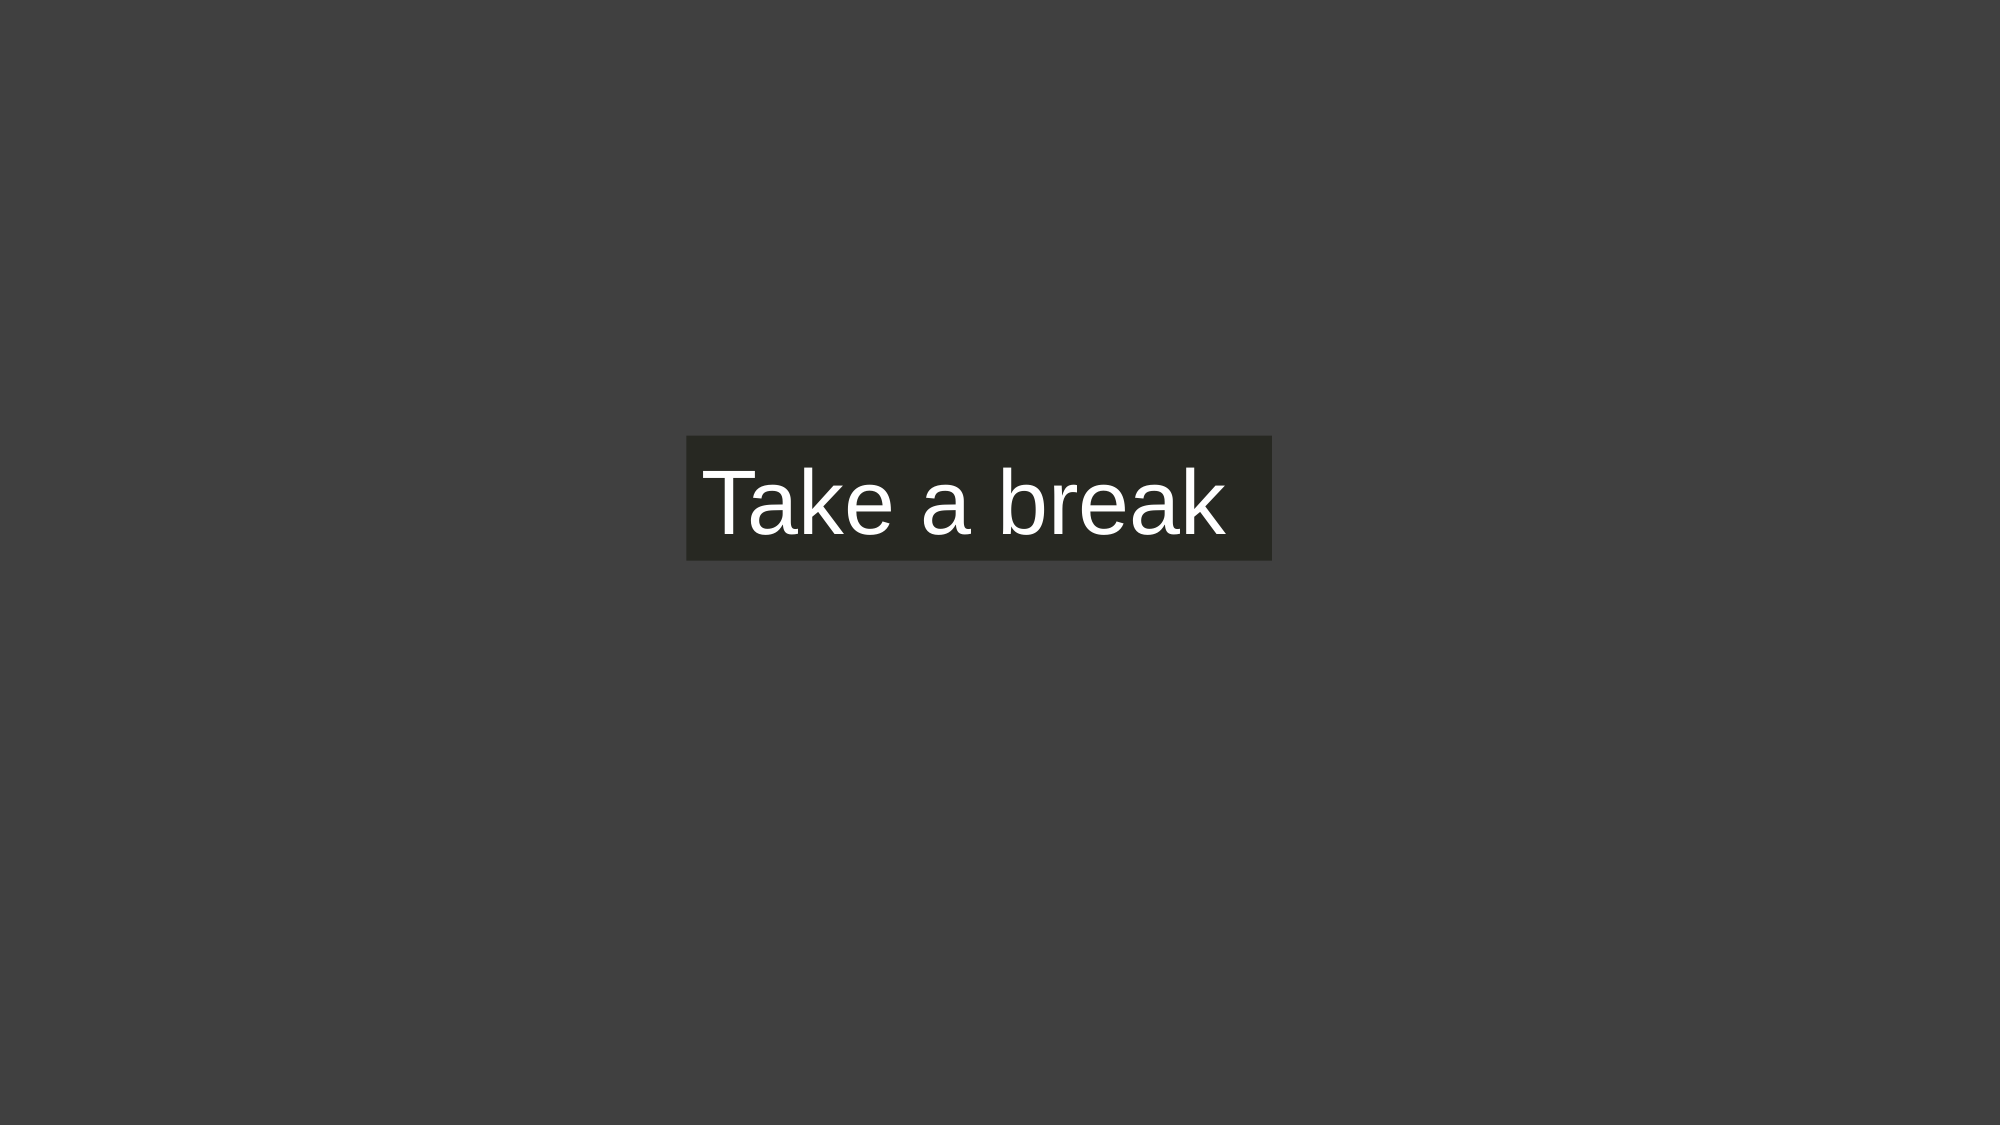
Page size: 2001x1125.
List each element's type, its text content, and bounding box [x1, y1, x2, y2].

text_box Take a break [686, 435, 1272, 561]
